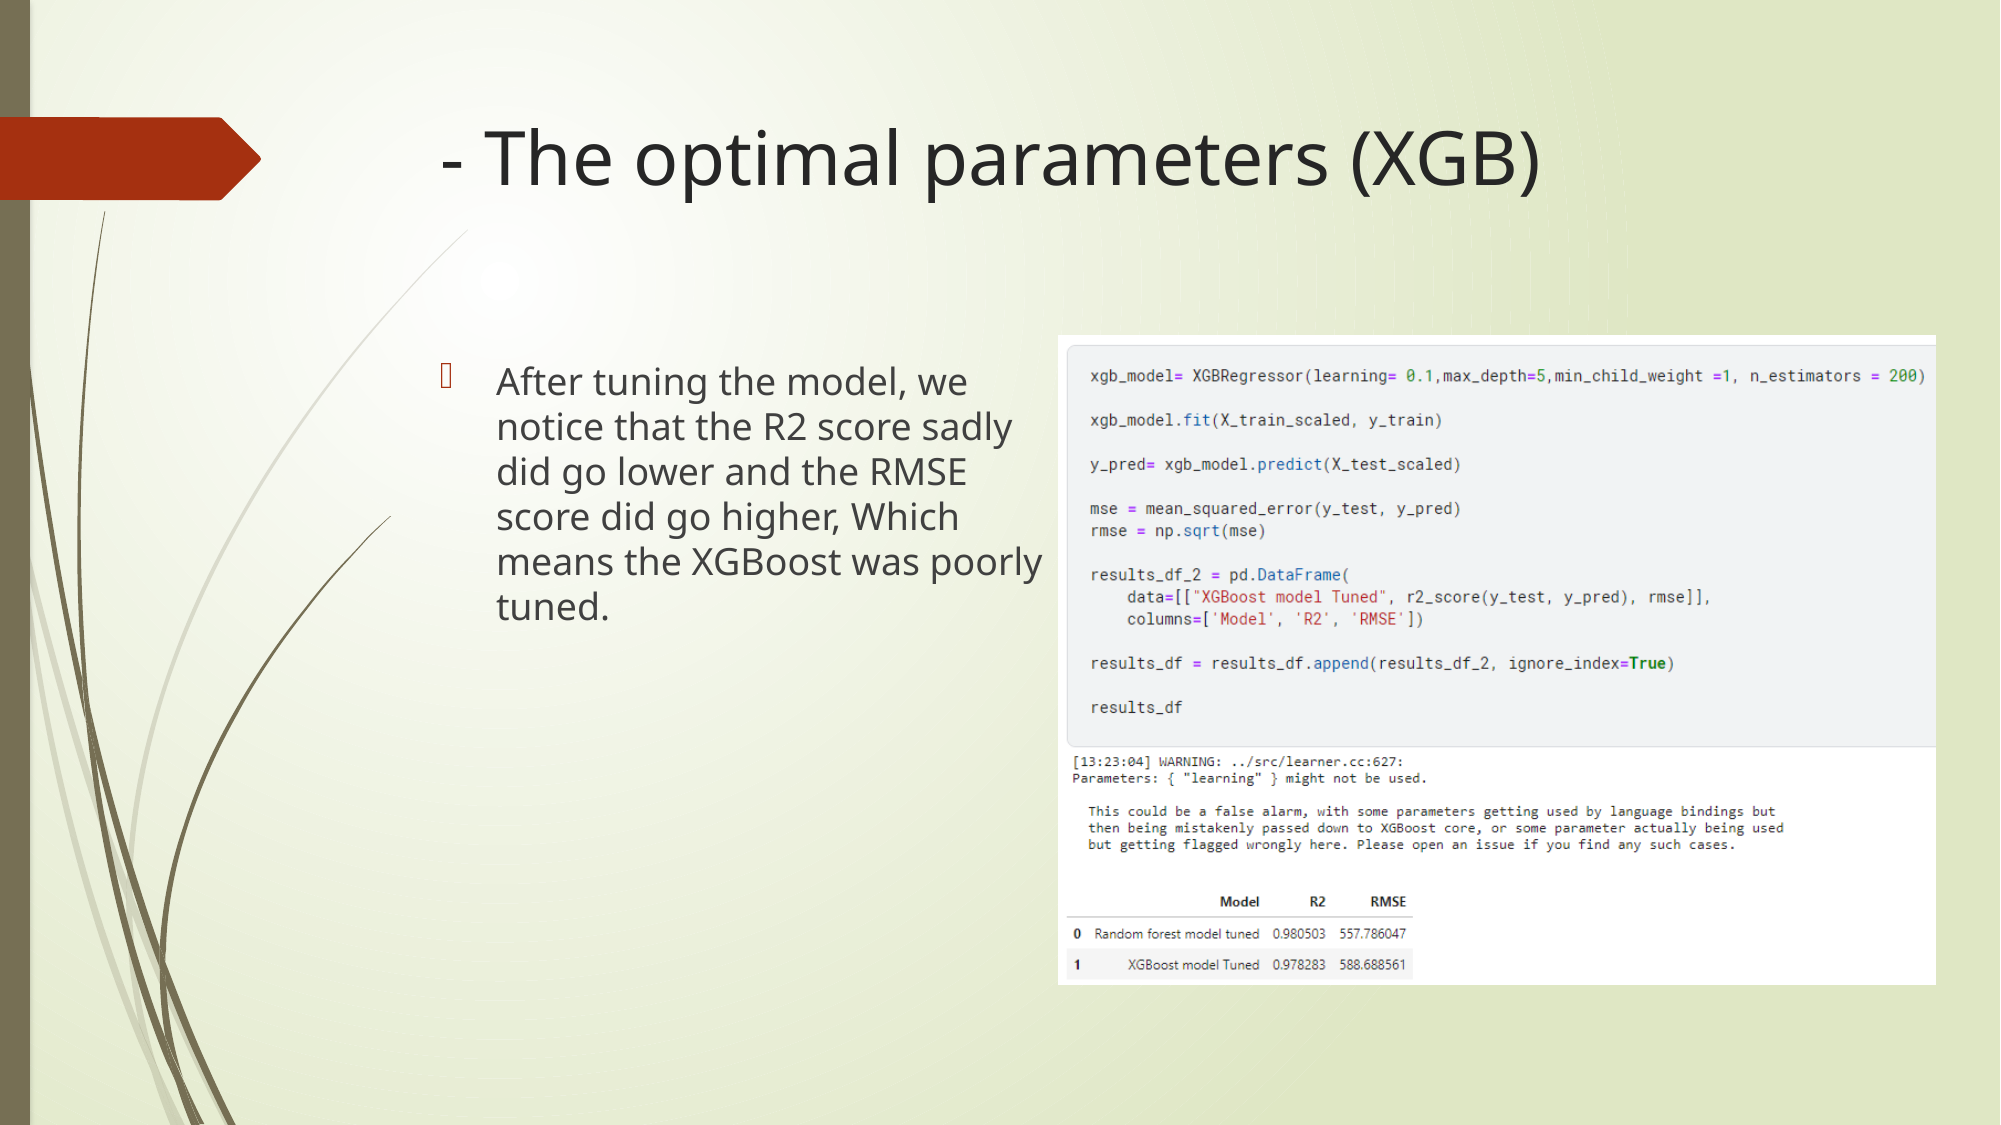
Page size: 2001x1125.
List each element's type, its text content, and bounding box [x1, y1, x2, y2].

title - The optimal parameters (XGB) [425, 102, 1888, 313]
list After tuning the model, we notice that the R2 score sadly did go lower and the RMSE score did go higher, Which means the XGBoost was poorly tuned. [424, 350, 1053, 970]
picture [1058, 334, 1936, 985]
